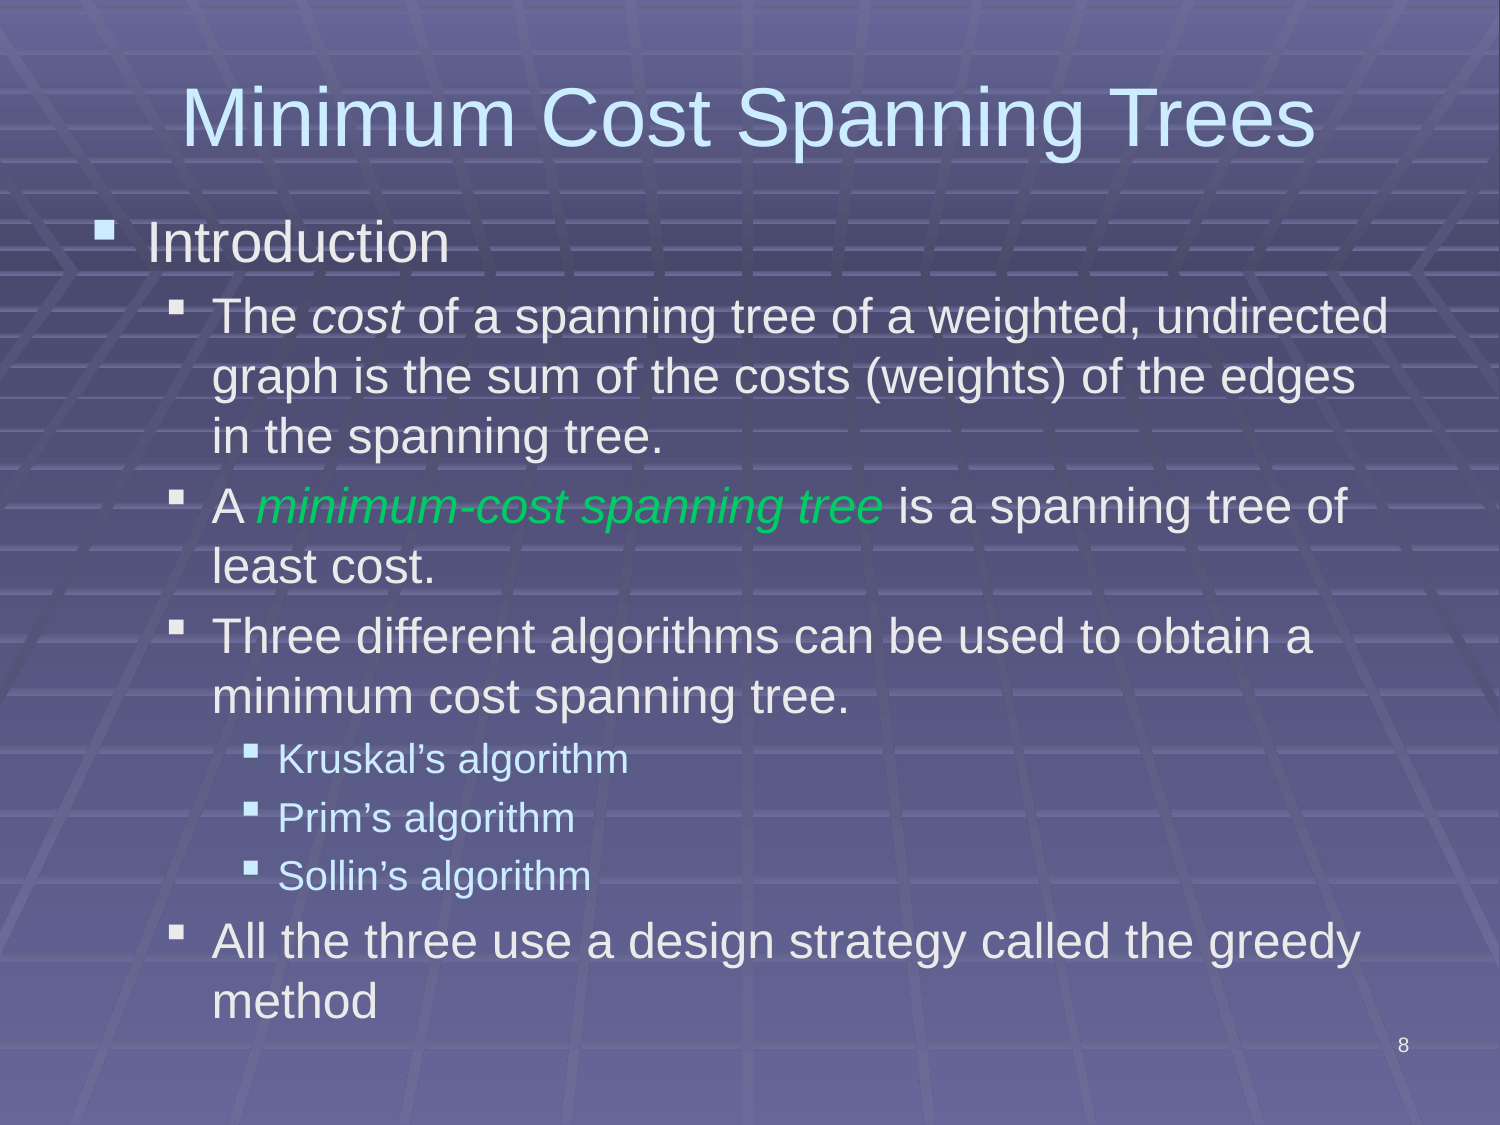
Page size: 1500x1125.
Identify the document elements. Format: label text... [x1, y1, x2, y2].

title Minimum Cost Spanning Trees [74, 19, 1425, 196]
list Introduction The cost of a spanning tree of a weighted, undirected graph is the sum of the costs (weights) of the edges in the spanning tree. A minimum-cost spanning tree is a spanning tree of least cost. Three different algorithms can be used to obtain a minimum cost spanning tree. Kruskal’s algorithm Prim’s algorithm Sollin’s algorithm All the three use a design strategy called the greedy method [74, 196, 1425, 1059]
slide_number 8 [1074, 1023, 1425, 1102]
